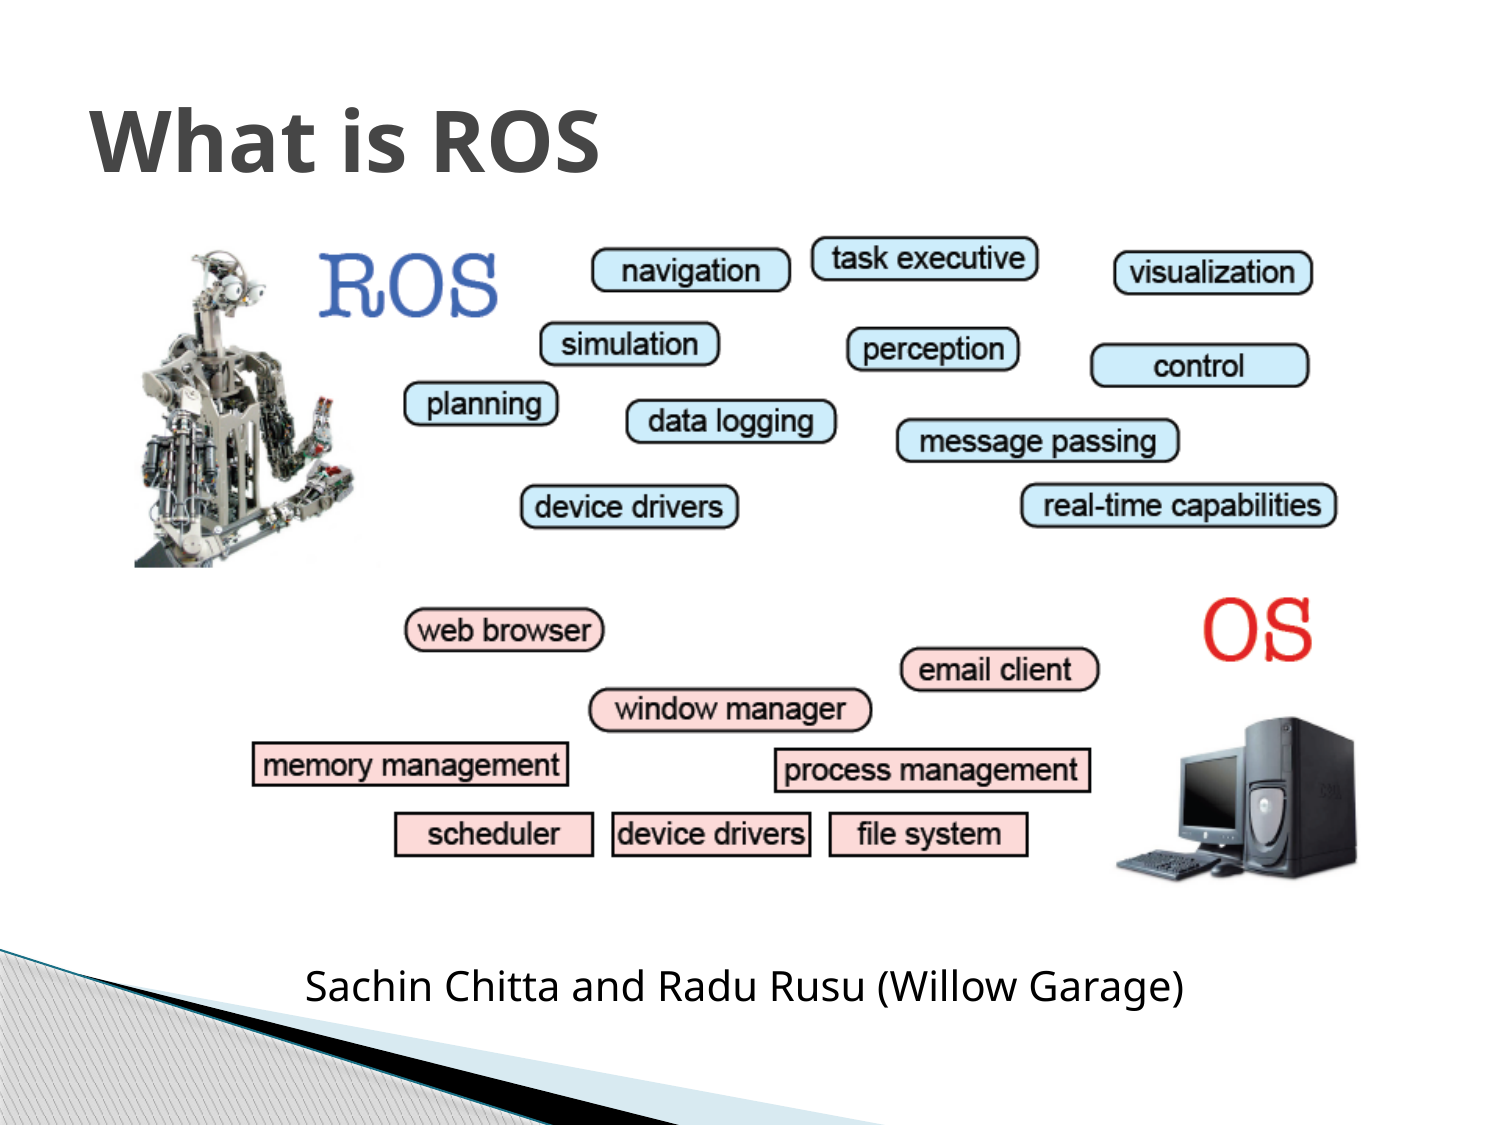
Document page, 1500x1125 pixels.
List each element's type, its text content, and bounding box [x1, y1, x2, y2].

title What is ROS [75, 45, 1425, 233]
text_box Sachin Chitta and Radu Rusu (Willow Garage) [129, 952, 1370, 1018]
picture [112, 230, 1387, 895]
